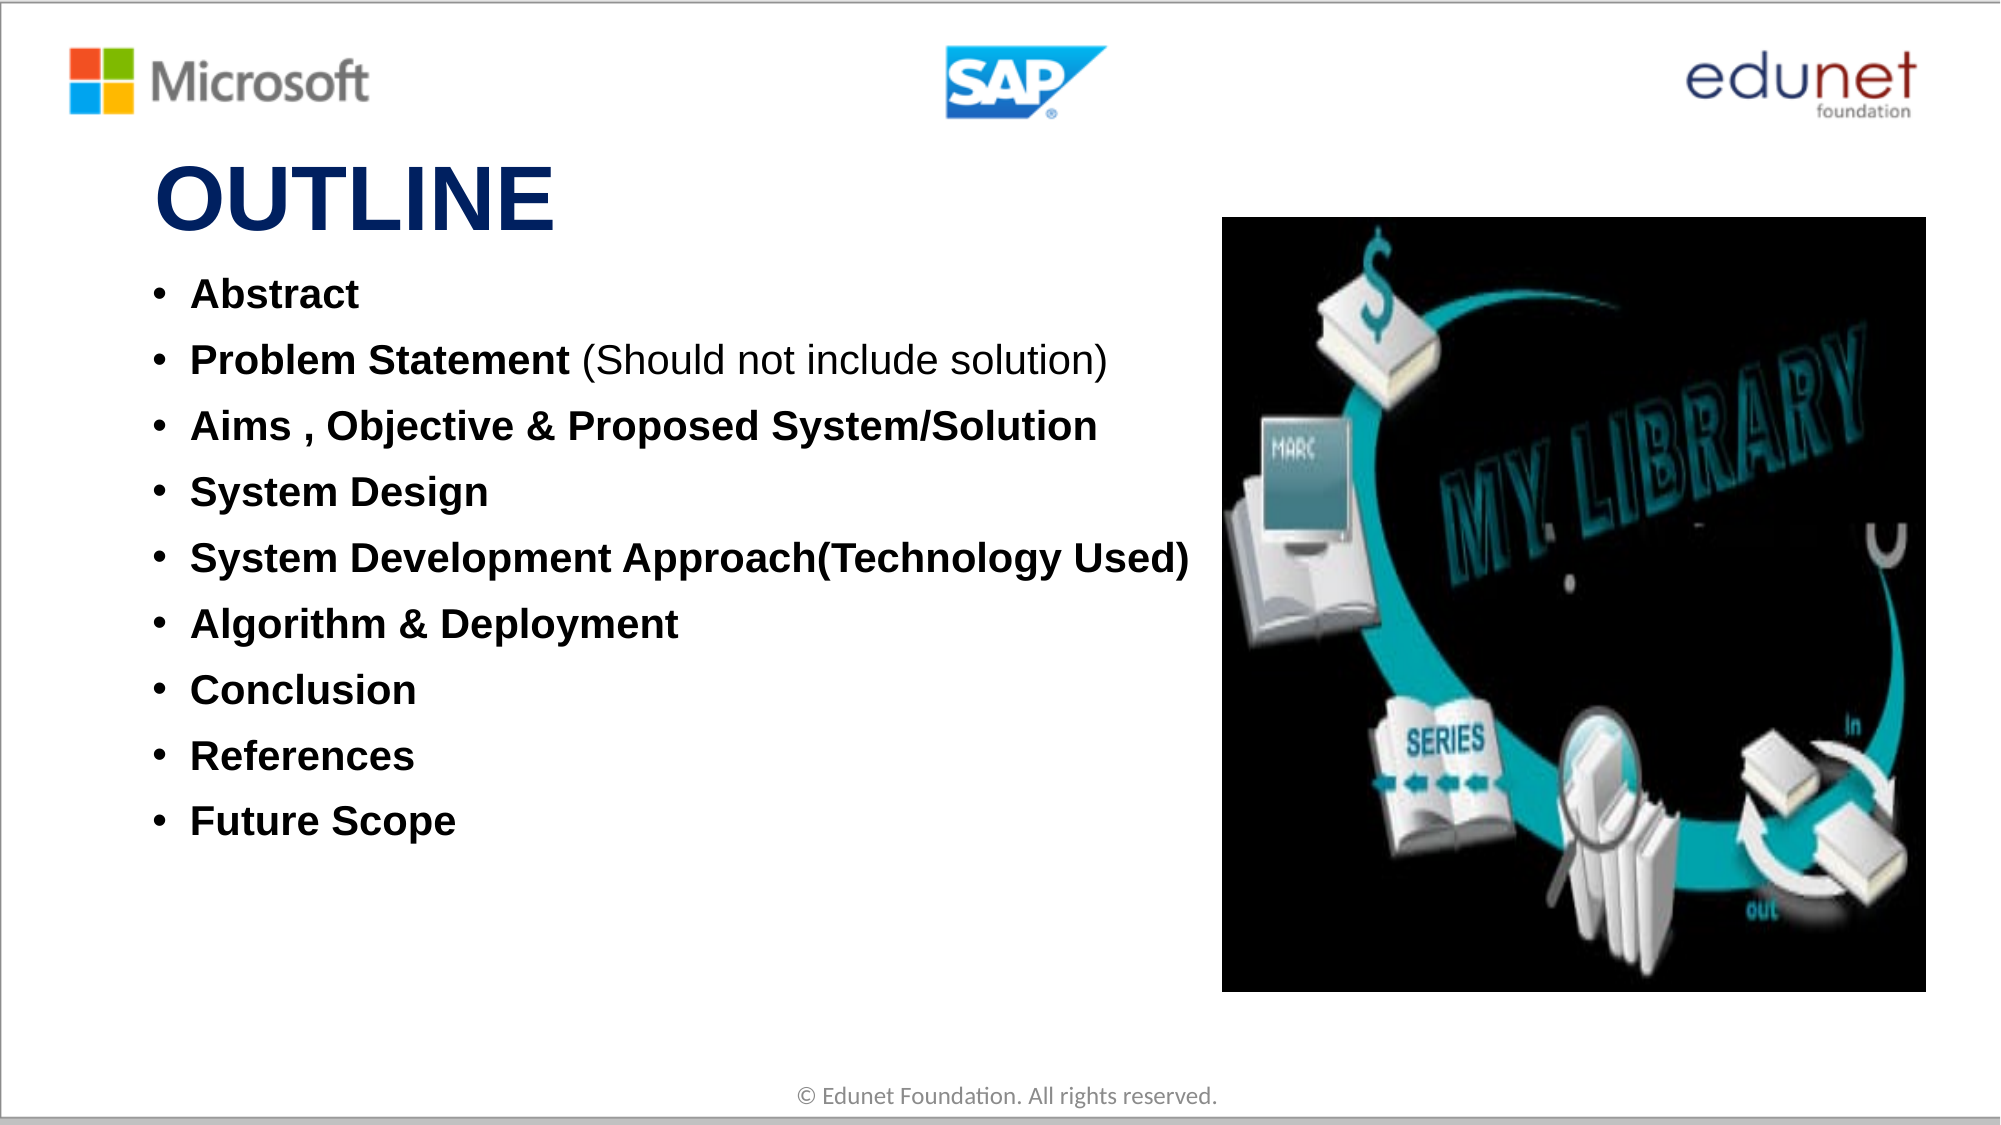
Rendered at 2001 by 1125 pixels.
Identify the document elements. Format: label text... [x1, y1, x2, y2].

list Abstract Problem Statement (Should not include solution) Aims , Objective & Proposed System/Solution System Design System Development Approach(Technology Used) Algorithm & Deployment Conclusion References Future Scope [137, 265, 1945, 1125]
footer © Edunet Foundation. All rights reserved. [669, 1065, 1345, 1125]
title OUTLINE [139, 91, 1865, 265]
picture [0, 0, 2001, 1125]
